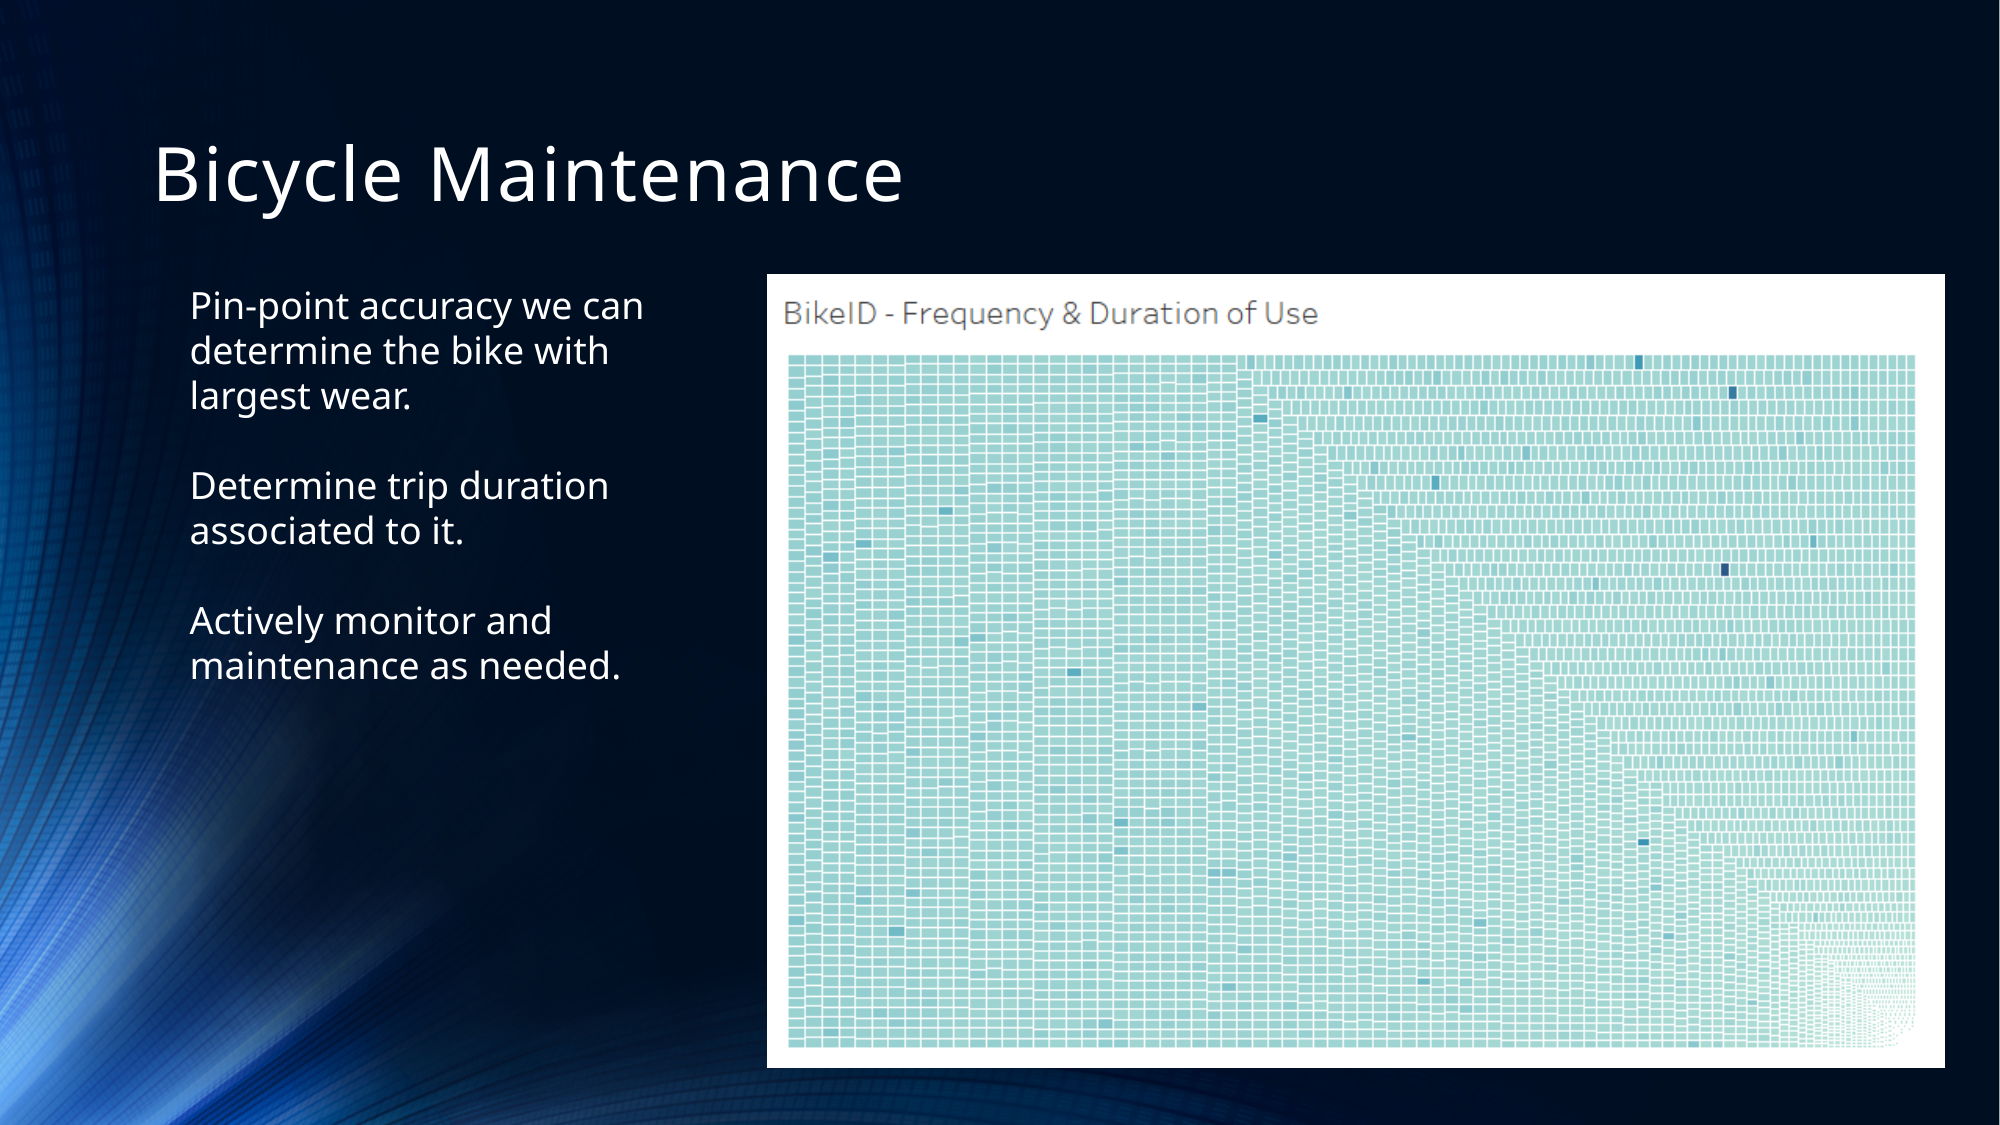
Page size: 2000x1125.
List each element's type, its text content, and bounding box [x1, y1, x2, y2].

text_box Pin-point accuracy we can determine the bike with largest wear. Determine trip duration associated to it. Actively monitor and maintenance as needed. [174, 274, 750, 695]
picture [0, 0, 2000, 1125]
title Bicycle Maintenance [137, 99, 1638, 225]
